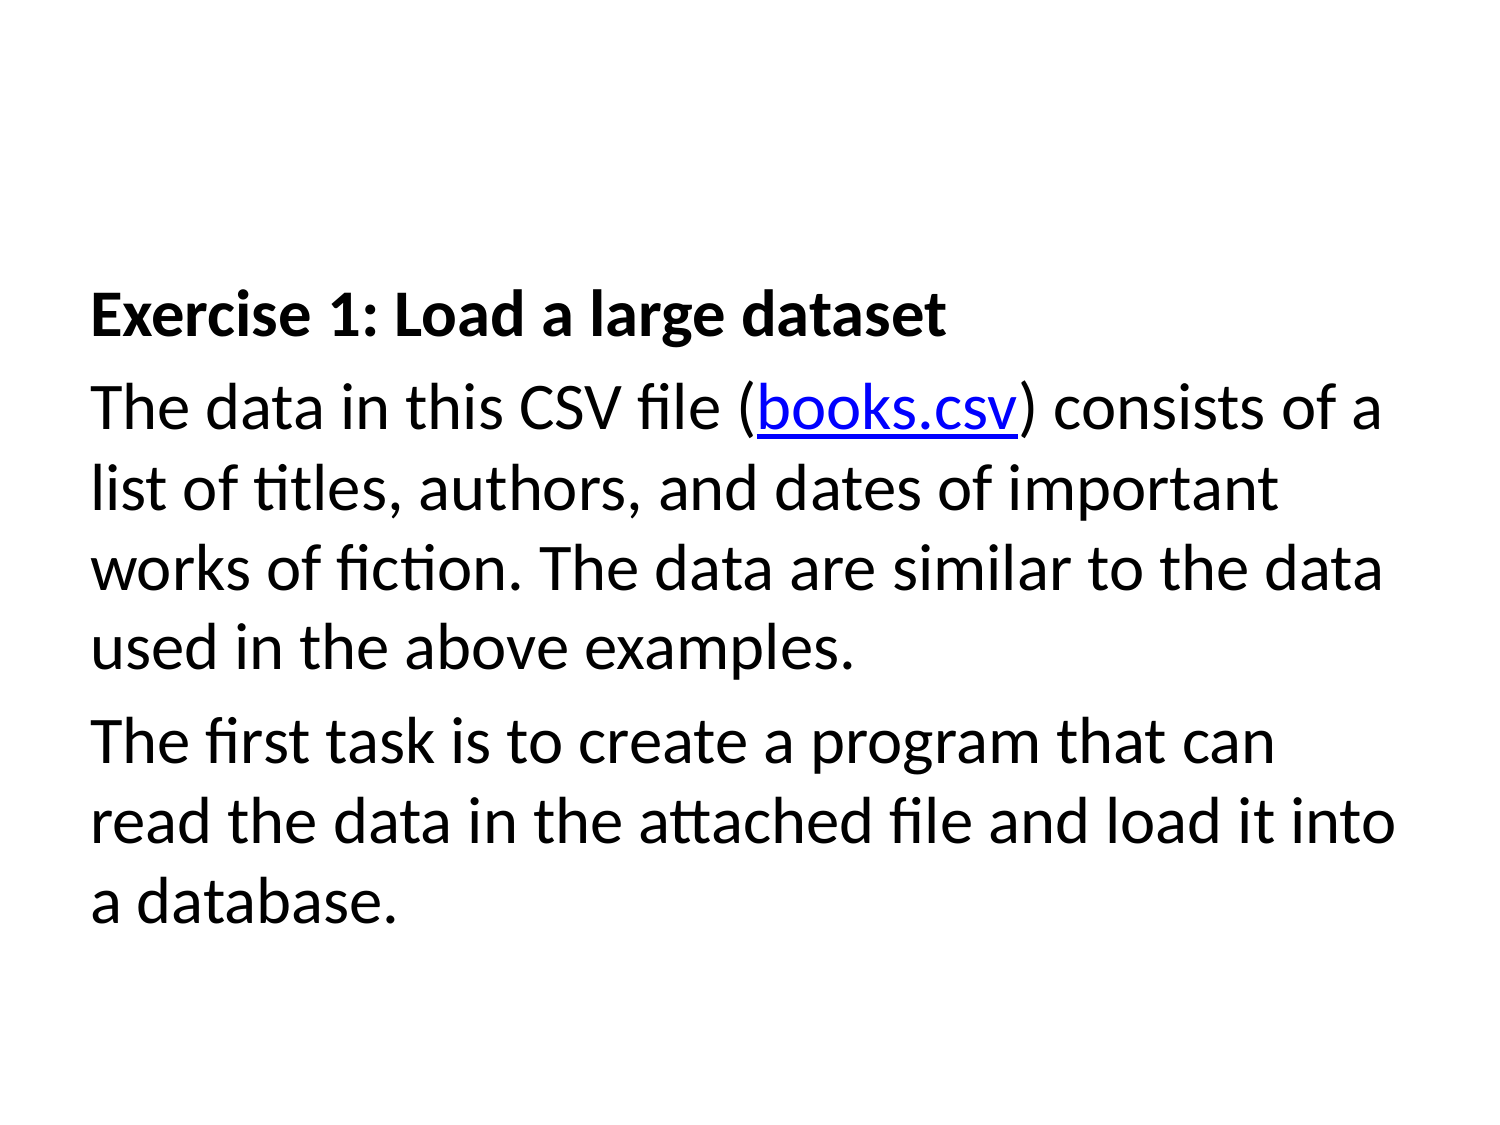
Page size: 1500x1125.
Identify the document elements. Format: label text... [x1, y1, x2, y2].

list Exercise 1: Load a large dataset The data in this CSV file (books.csv) consists of a list of titles, authors, and dates of important works of fiction. The data are similar to the data used in the above examples. The first task is to create a program that can read the data in the attached file and load it into a database. [75, 262, 1425, 1005]
